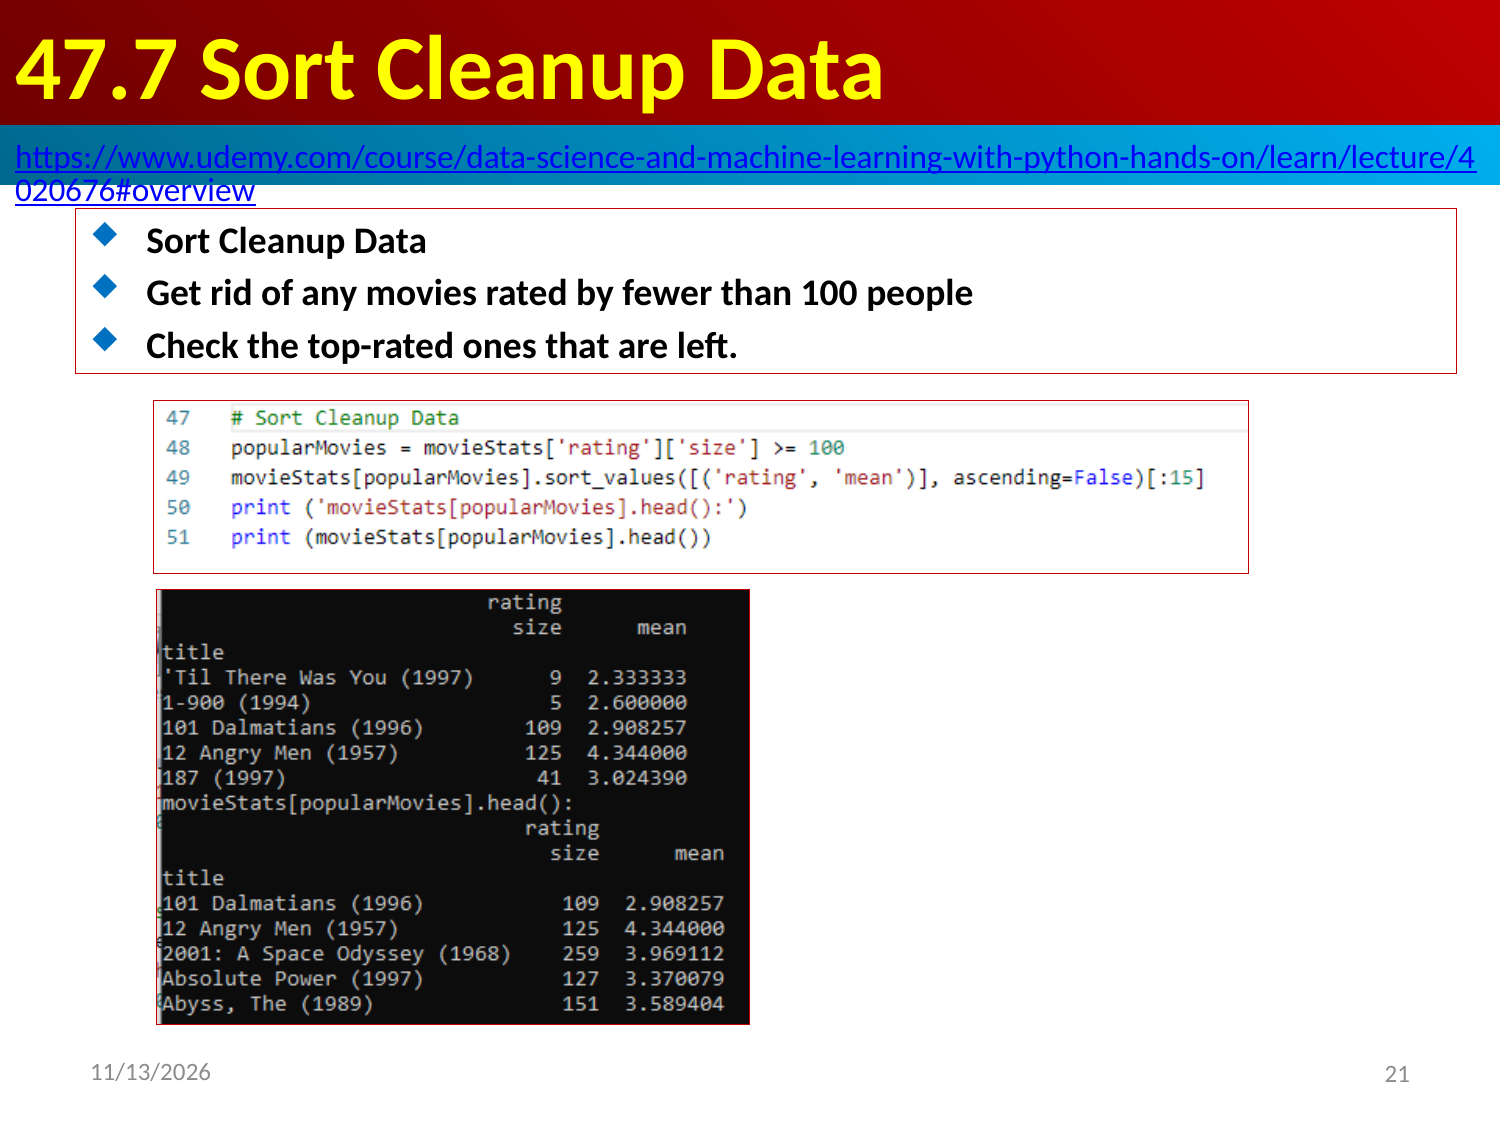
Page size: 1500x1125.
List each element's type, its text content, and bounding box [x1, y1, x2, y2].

picture [153, 399, 1250, 574]
text_box https://www.udemy.com/course/data-science-and-machine-learning-with-python-hands-on/learn/lecture/4020676#overview [0, 125, 1500, 185]
slide_number 21 [1074, 1042, 1425, 1103]
title 47.7 Sort Cleanup Data [0, 0, 1500, 125]
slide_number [75, 1040, 425, 1101]
picture [155, 589, 751, 1025]
subtitle Sort Cleanup Data Get rid of any movies rated by fewer than 100 people Check the top-rated ones that are left. [75, 208, 1457, 374]
